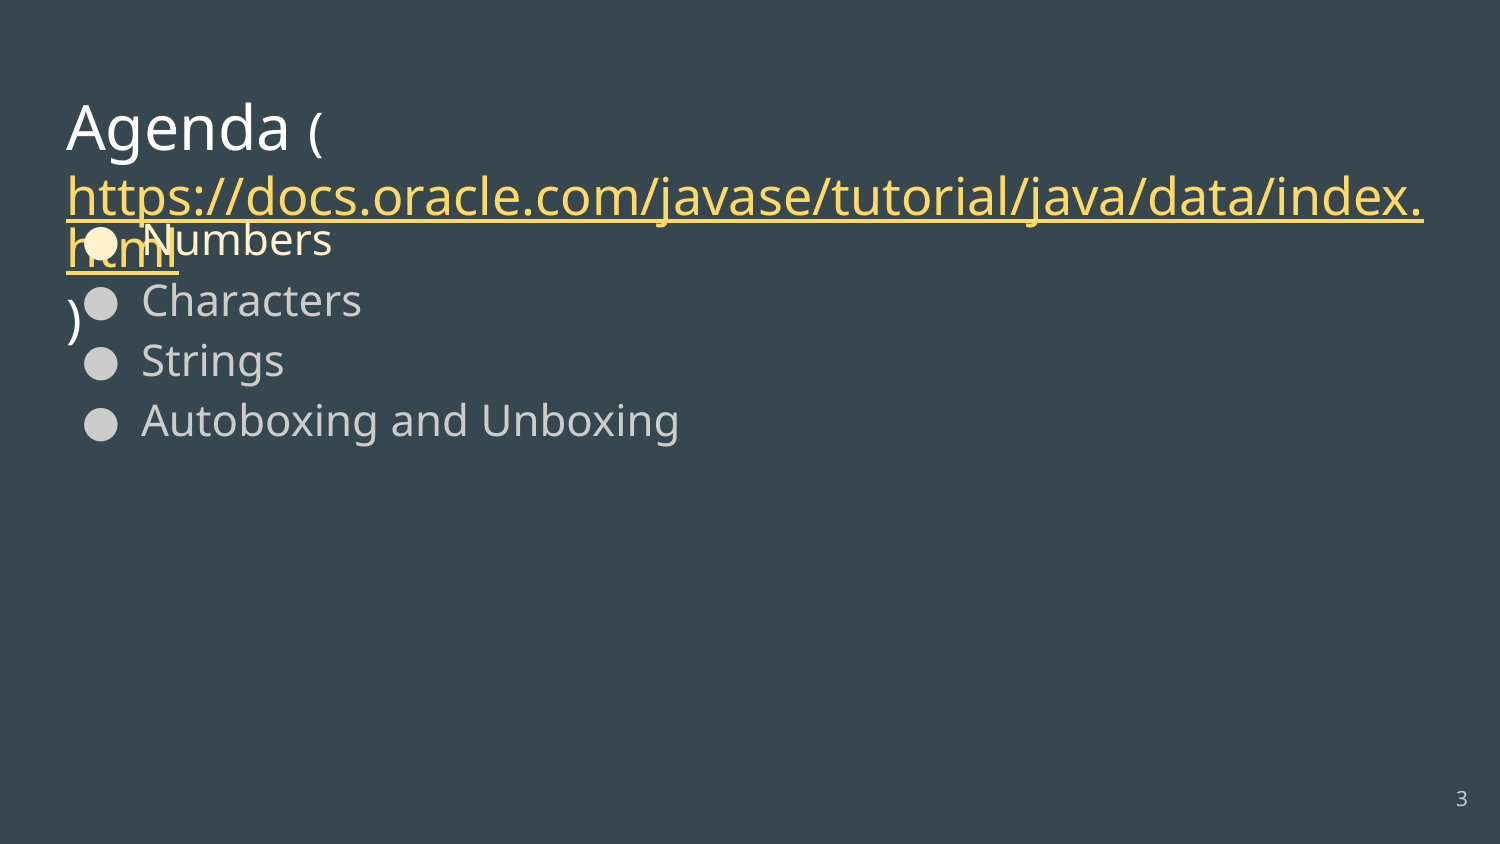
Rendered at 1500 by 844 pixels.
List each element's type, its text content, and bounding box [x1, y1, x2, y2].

title Agenda (https://docs.oracle.com/javase/tutorial/java/data/index.html) [51, 72, 1449, 167]
slide_number ‹#› [1392, 767, 1483, 833]
list Numbers Characters Strings Autoboxing and Unboxing [51, 189, 1449, 750]
